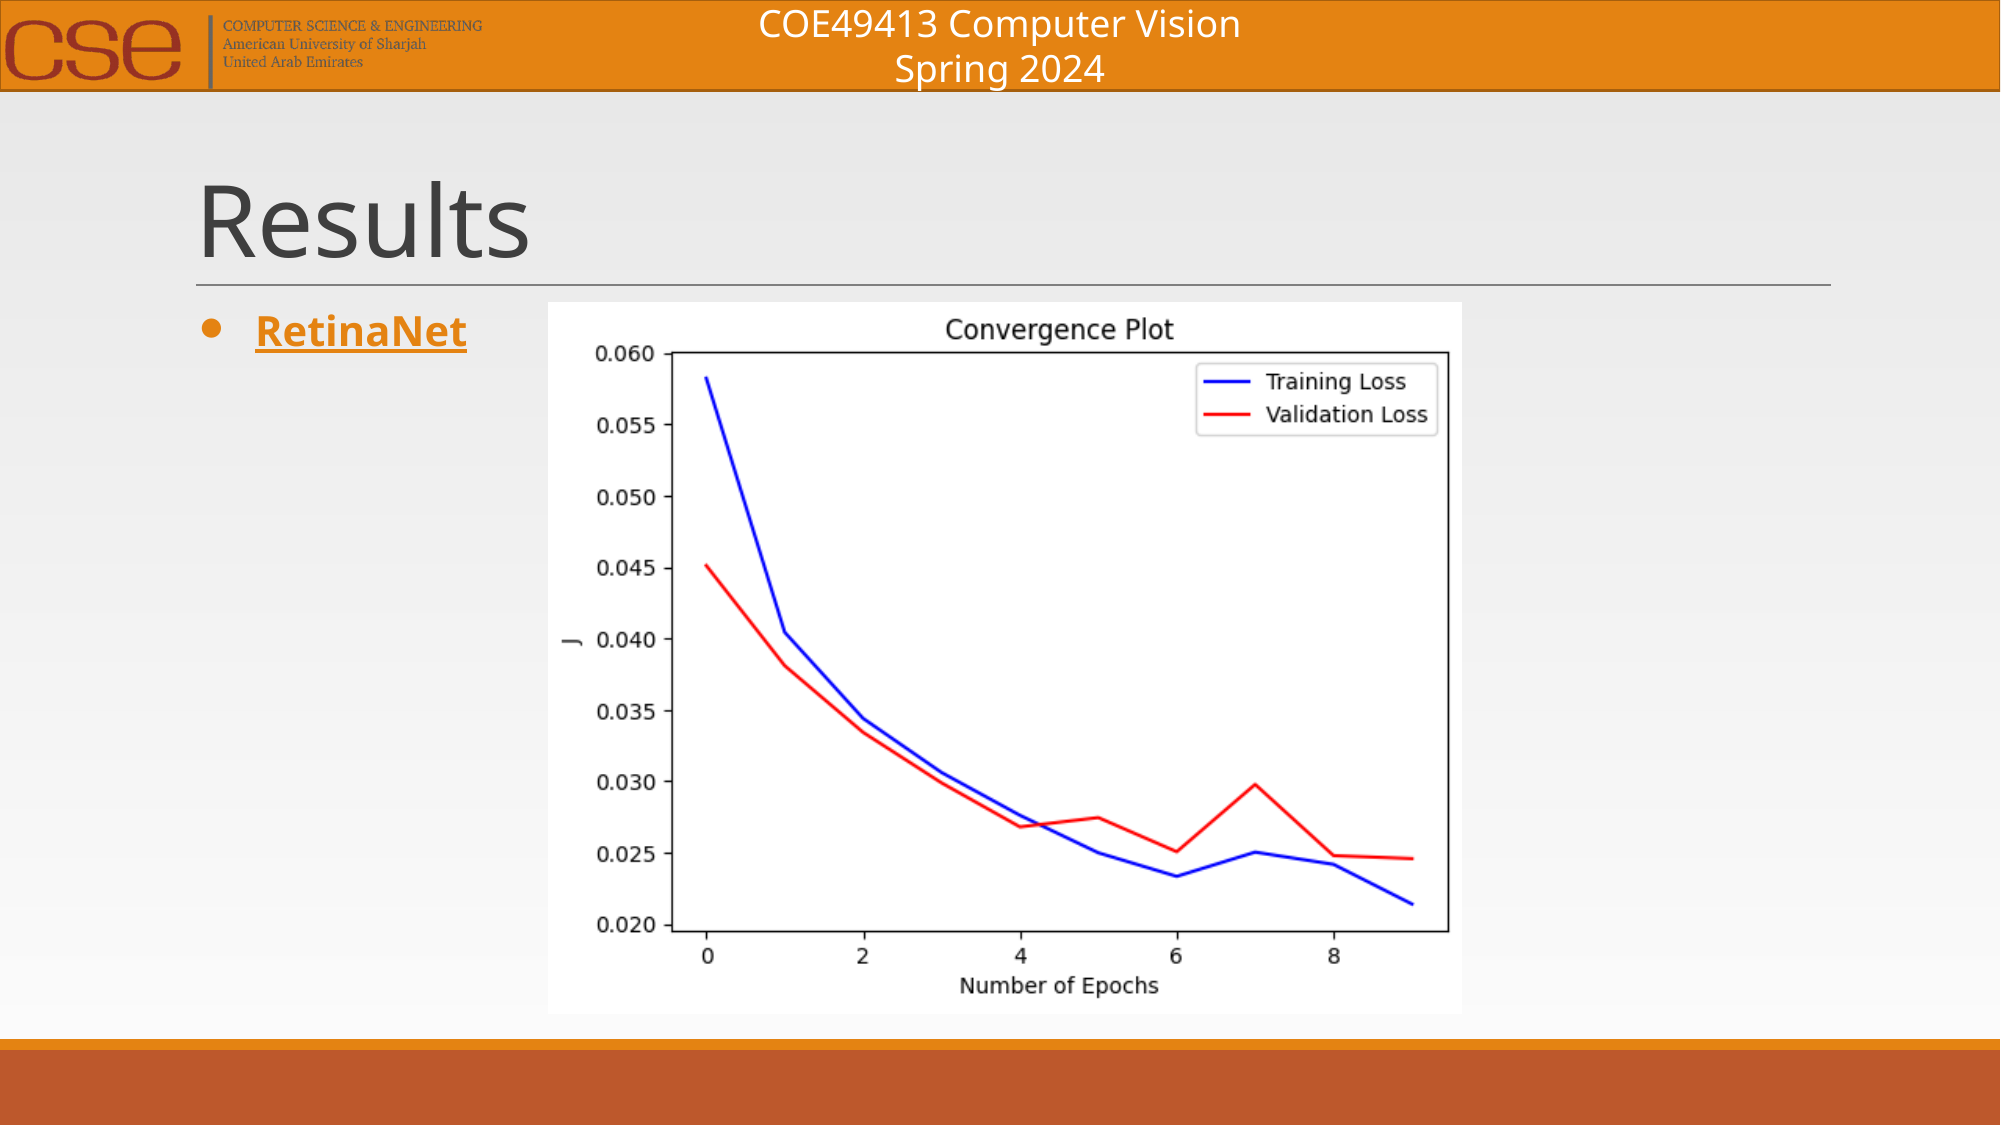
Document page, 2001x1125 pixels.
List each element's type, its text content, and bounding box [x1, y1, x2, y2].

picture [548, 302, 1462, 1014]
list RetinaNet [180, 302, 547, 963]
picture [0, 3, 491, 96]
title Results [180, 47, 1830, 285]
